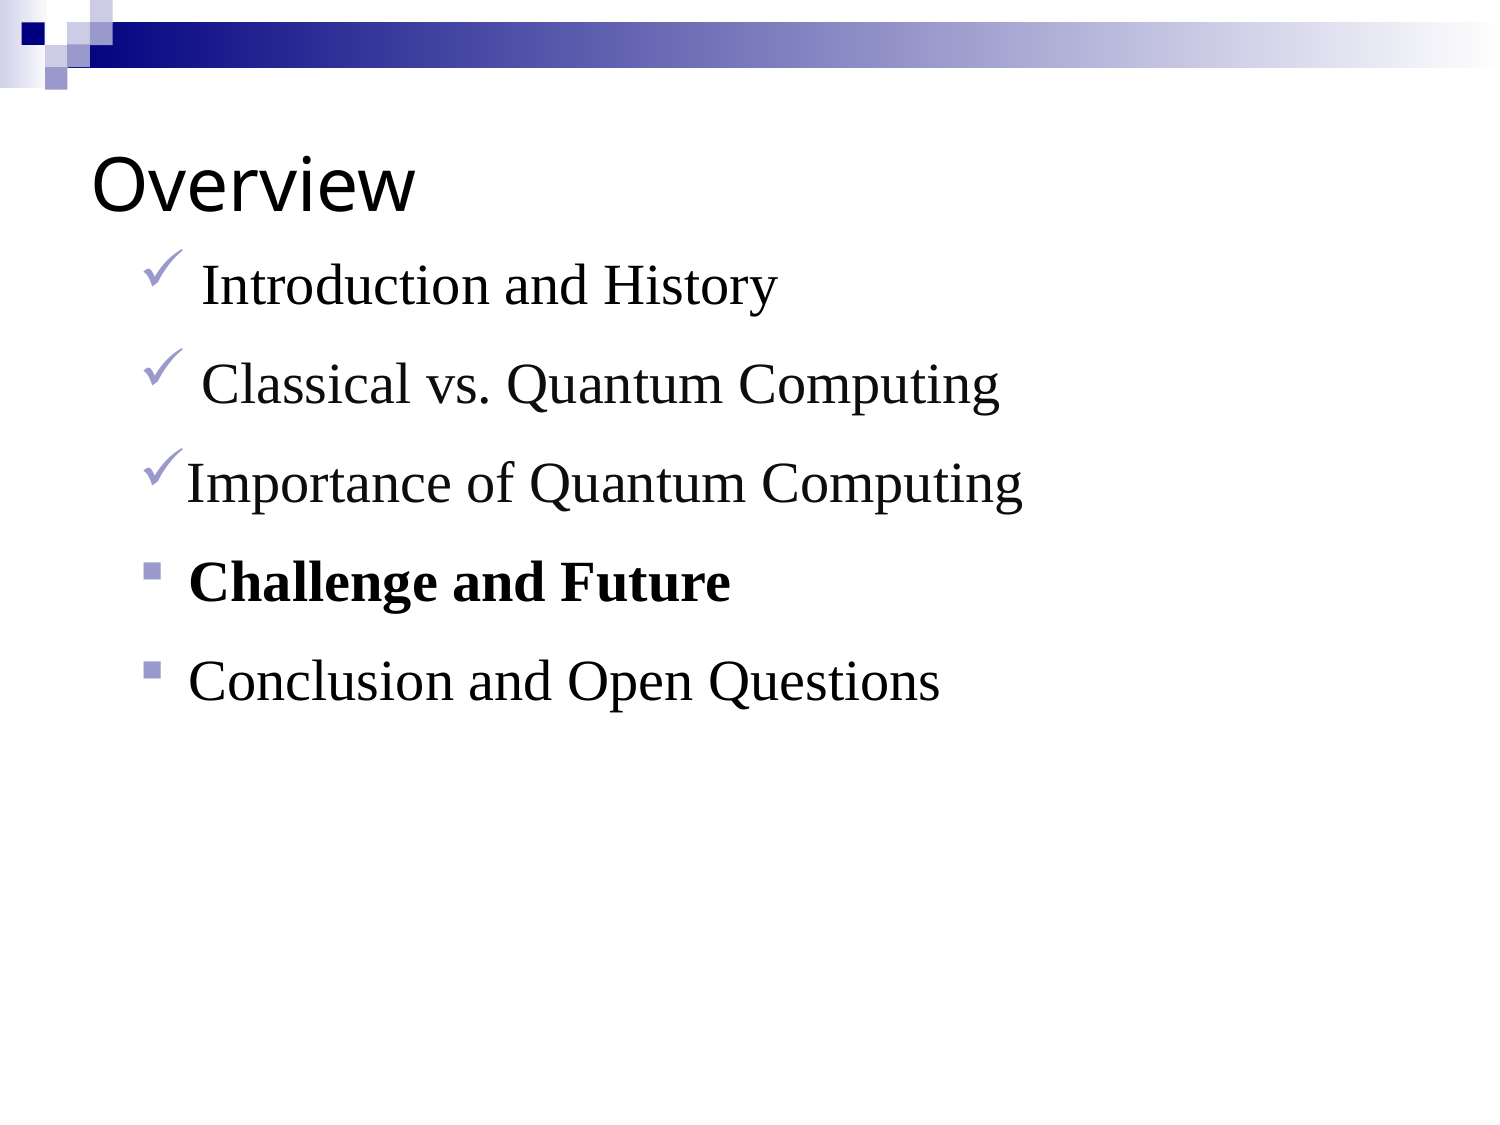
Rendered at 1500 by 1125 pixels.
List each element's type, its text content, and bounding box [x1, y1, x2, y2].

text_box Introduction and History Classical vs. Quantum Computing Importance of Quantum Computing Challenge and Future Conclusion and Open Questions [123, 238, 1312, 819]
title Overview [75, 125, 1425, 238]
